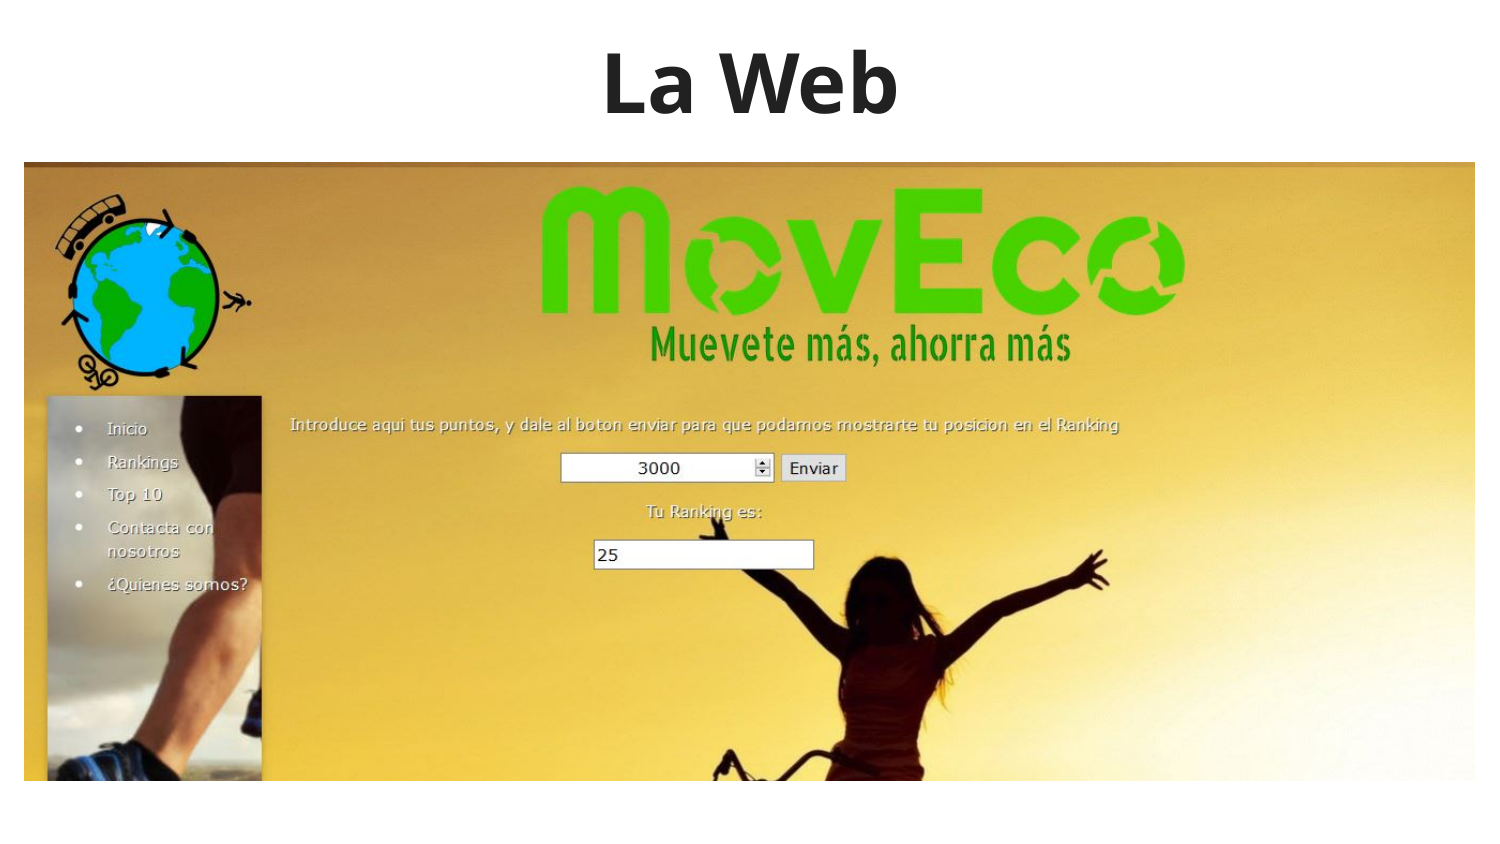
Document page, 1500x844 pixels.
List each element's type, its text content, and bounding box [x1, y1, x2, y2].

title La Web [49, 15, 1451, 138]
picture [24, 162, 1476, 781]
